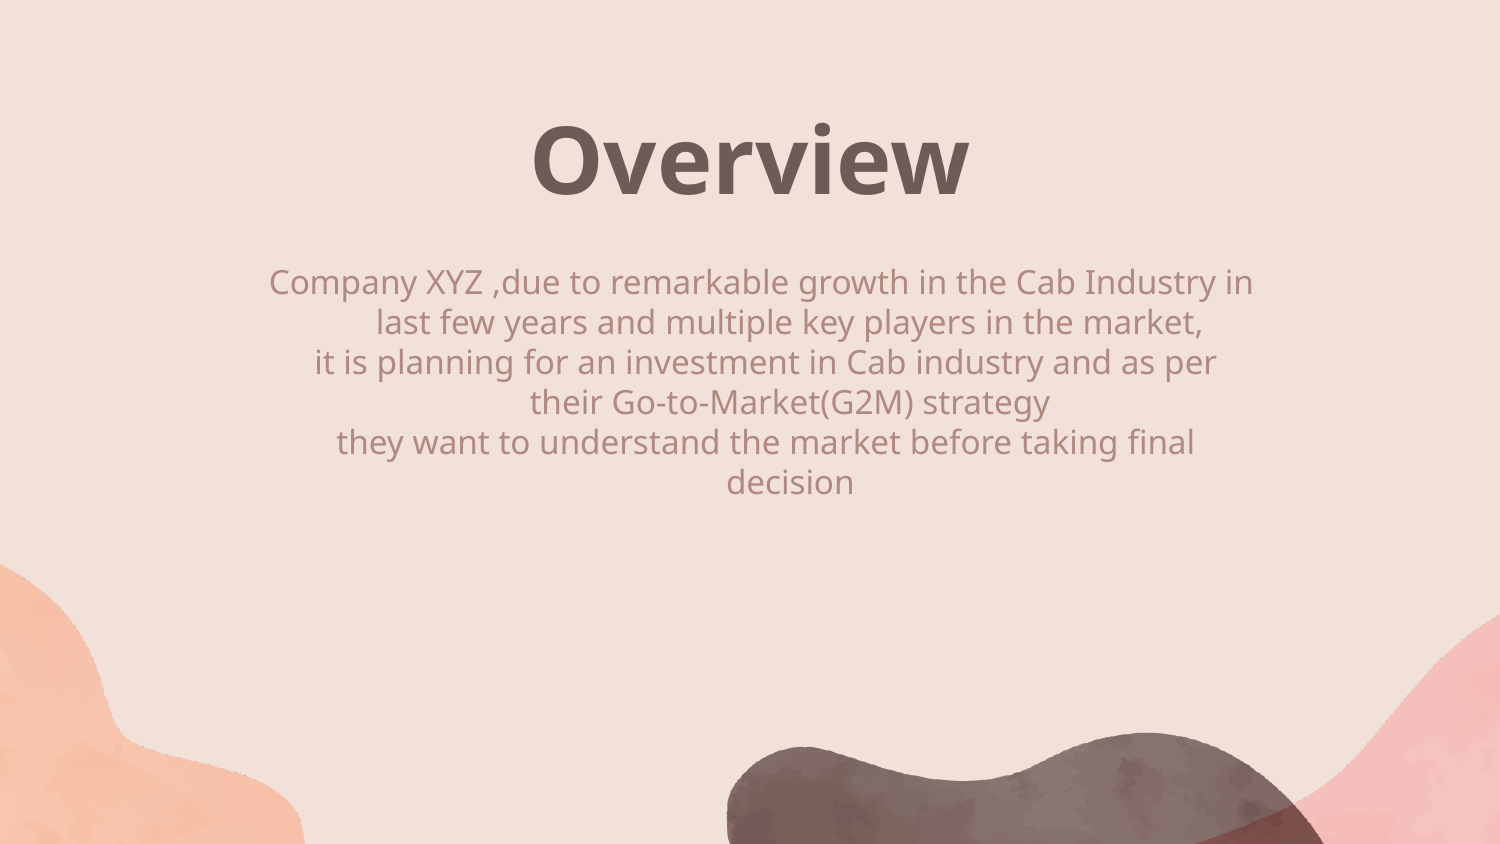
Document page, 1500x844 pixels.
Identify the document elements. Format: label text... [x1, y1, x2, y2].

picture [0, 0, 1500, 844]
title Overview [399, 85, 1101, 227]
subtitle Company XYZ ,due to remarkable growth in the Cab Industry in last few years and multiple key players in the market, it is planning for an investment in Cab industry and as per their Go-to-Market(G2M) strategy they want to understand the market before taking final decision [231, 246, 1275, 609]
